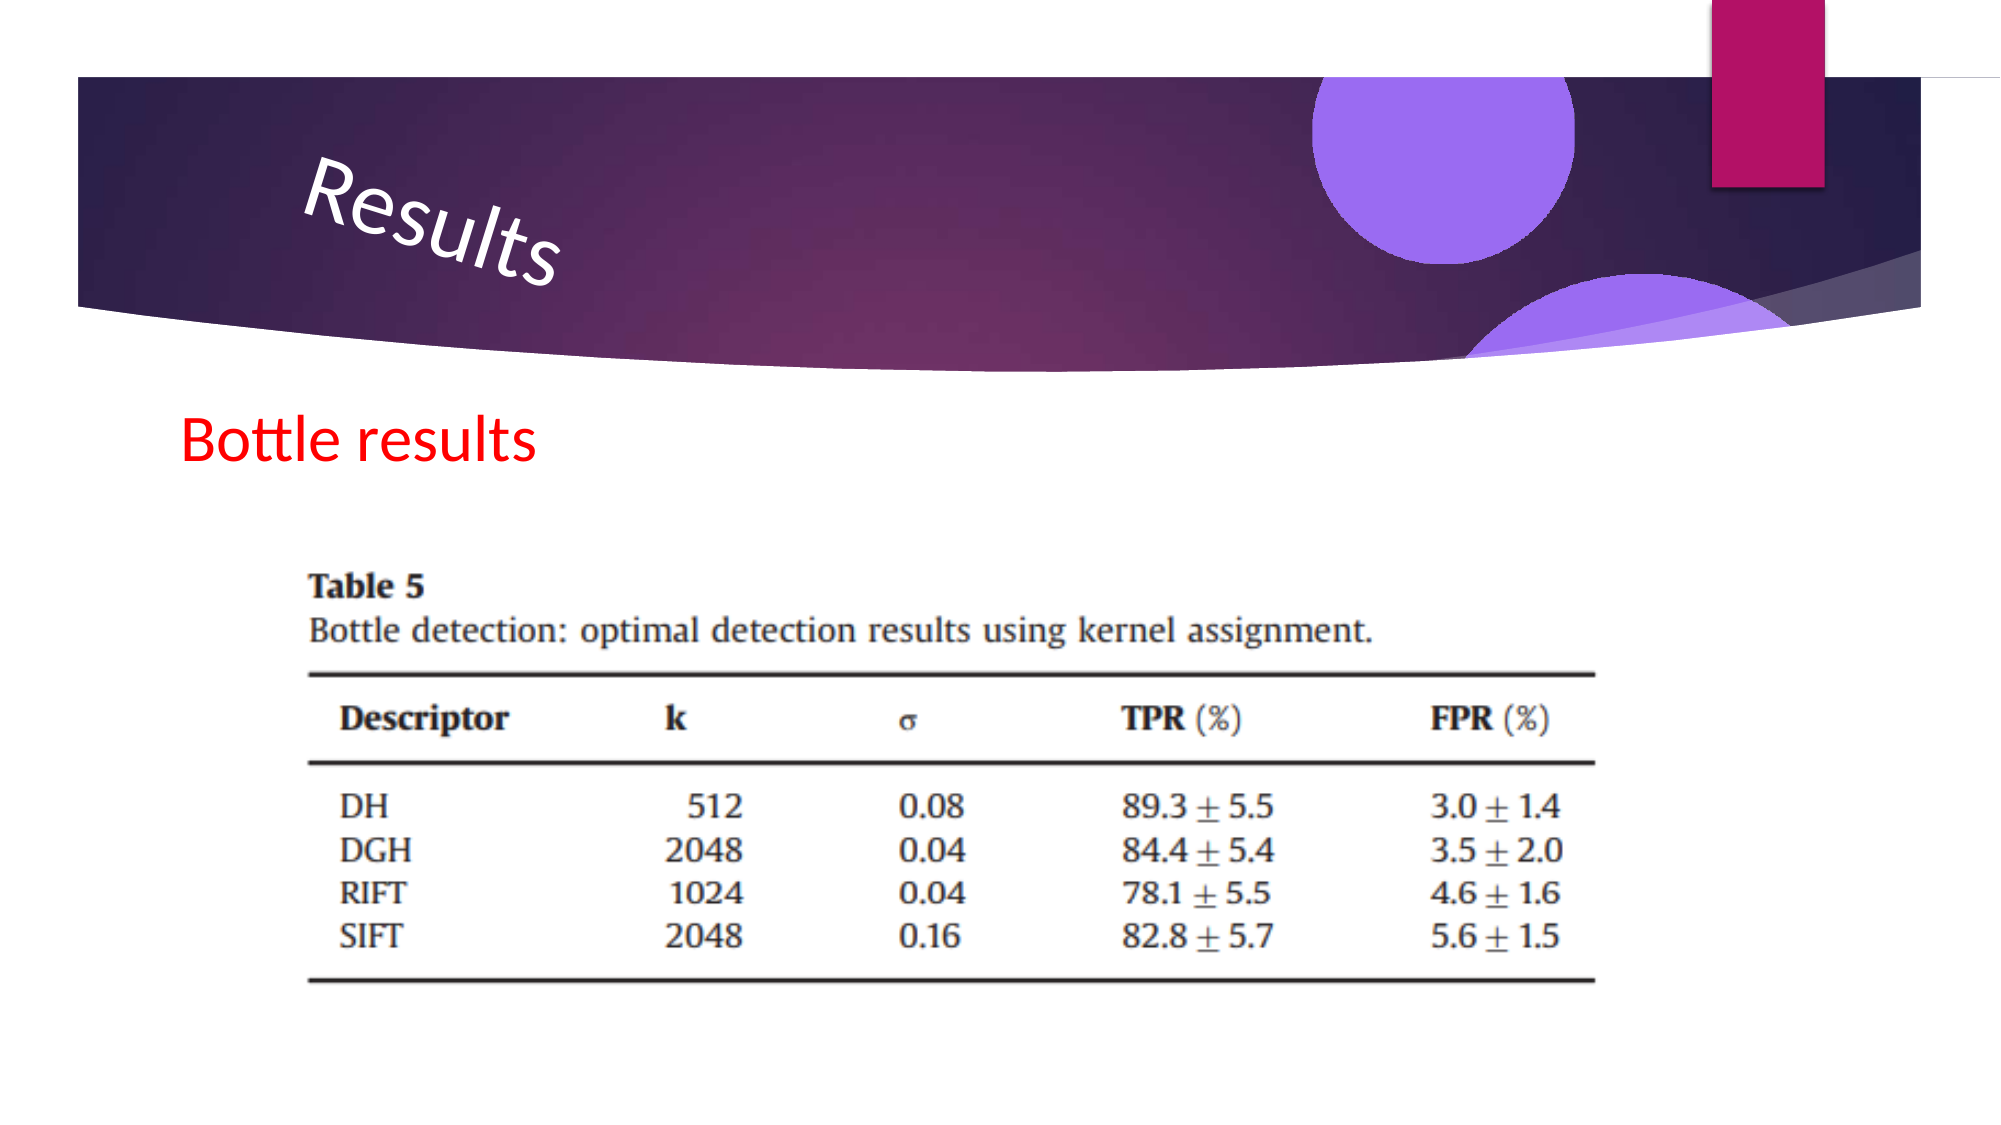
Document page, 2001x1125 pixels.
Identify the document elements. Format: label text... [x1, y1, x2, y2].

text_box Bottle results [165, 387, 553, 483]
text_box Results [276, 112, 597, 321]
picture [274, 548, 1633, 1047]
picture [79, 0, 1920, 371]
